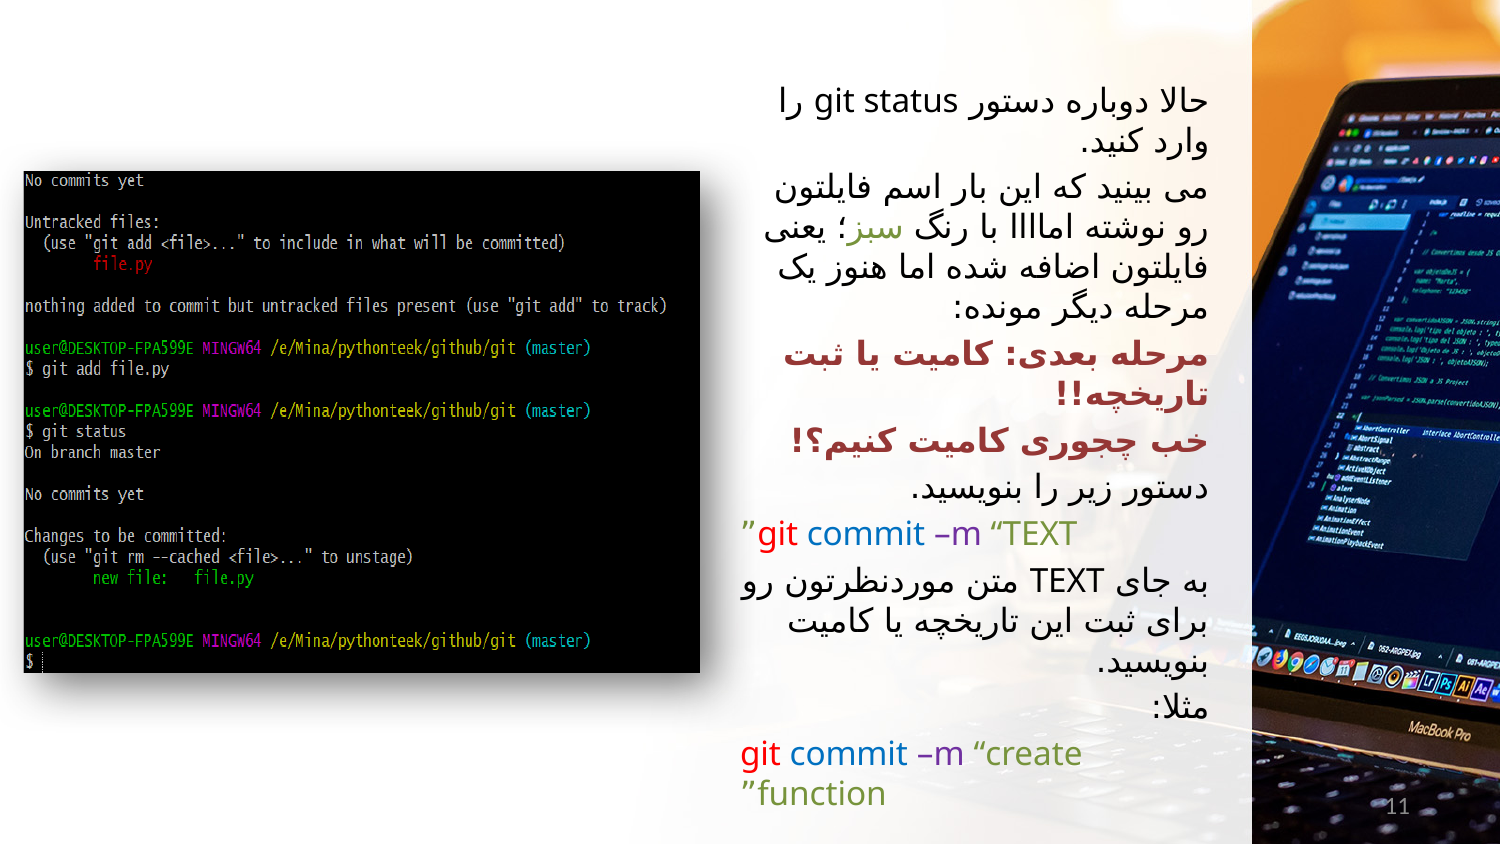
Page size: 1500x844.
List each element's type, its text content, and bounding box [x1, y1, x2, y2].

picture [0, 0, 1500, 844]
slide_number 11 [1074, 782, 1425, 827]
list حالا دوباره دستور git status را وارد کنید. می بینید که این بار اسم فایلتون رو نوشته اماااا با رنگ سبز؛ یعنی فایلتون اضافه شده اما هنوز یک مرحله دیگر مونده: مرحله بعدی: کامیت یا ثبت تاریخچه!! خب چجوری کامیت کنیم؟! دستور زیر را بنویسید. git commit –m “TEXT” به جای TEXT متن موردنظرتون رو برای ثبت این تاریخچه یا کامیت بنویسید. مثلا: git commit –m “create function” [724, 71, 1225, 823]
